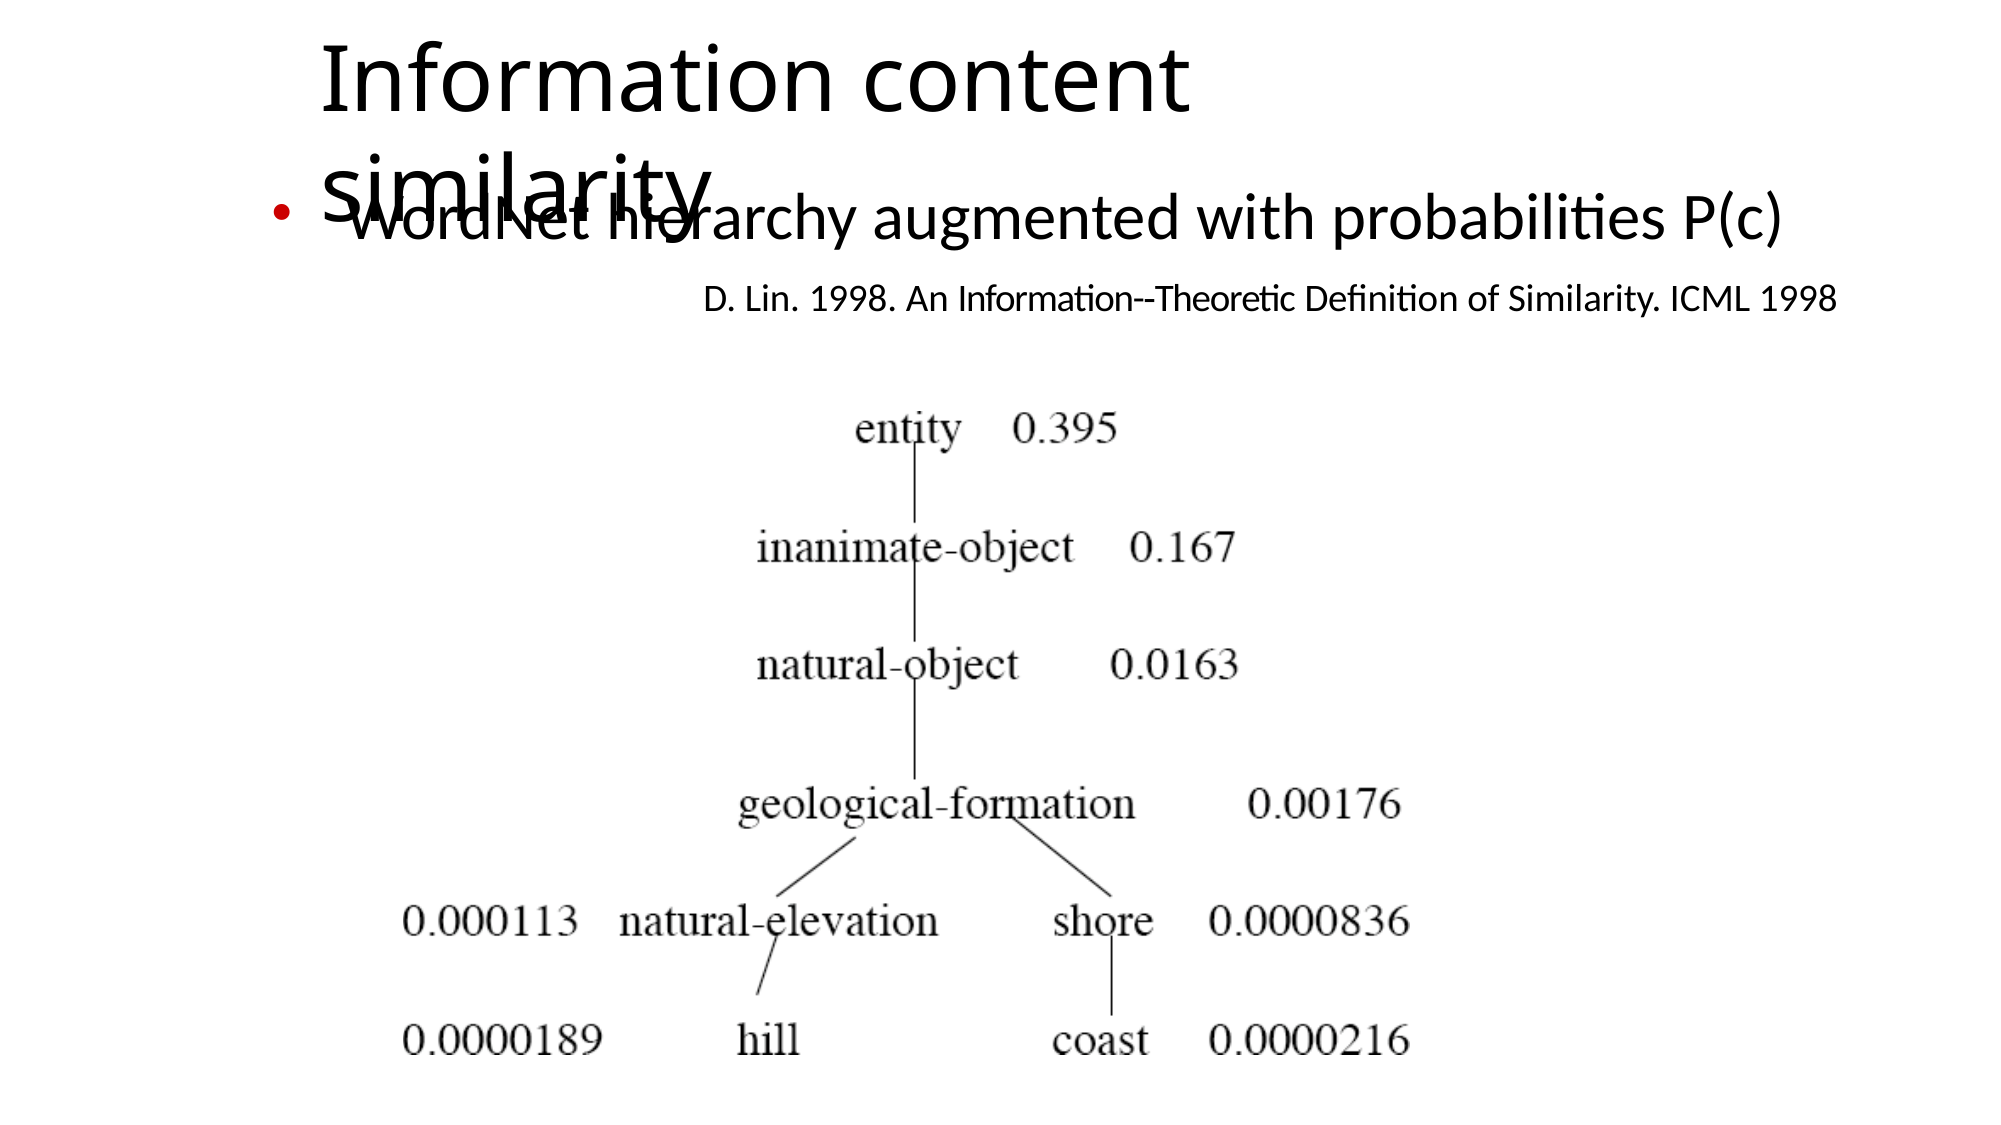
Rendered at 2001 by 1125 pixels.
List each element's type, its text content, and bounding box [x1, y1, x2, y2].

text_box WordNet hierarchy augmented with probabilities P(c) D. Lin. 1998. An Information-­‐Theoretic Definition of Similarity. ICML 1998 [267, 135, 1862, 319]
title Information content similarity [317, 16, 1437, 135]
picture [403, 411, 1410, 1055]
